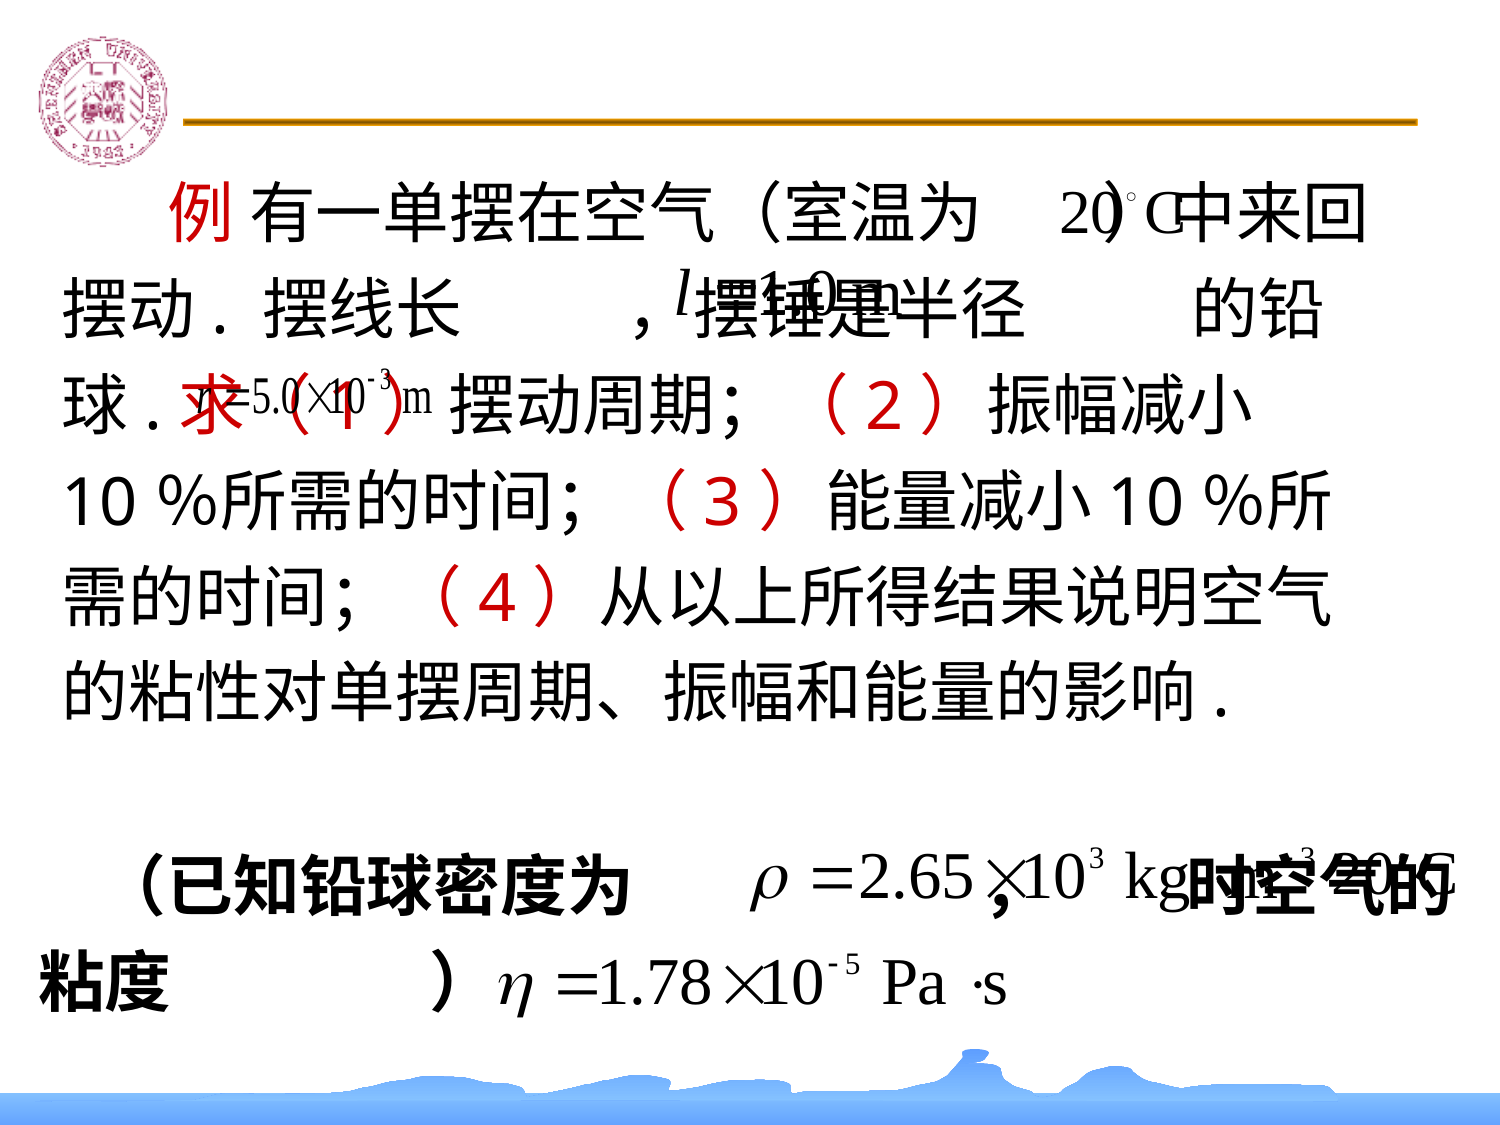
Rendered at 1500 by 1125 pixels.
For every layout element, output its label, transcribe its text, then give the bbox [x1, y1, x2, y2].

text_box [667, 257, 913, 330]
text_box （已知铅球密度为 ， 时空气的粘度 ） [23, 820, 1500, 1027]
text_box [491, 937, 1019, 1032]
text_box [1051, 170, 1196, 246]
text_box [189, 355, 442, 427]
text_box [1323, 831, 1469, 907]
text_box 例 有一单摆在空气（室温为 ）中来回摆动. 摆线长 ，摆锤是半径 的铅球.求（1）摆动周期；（2）振幅减小10％所需的时间；（3）能量减小10％所需的时间；（4）从以上所得结果说明空气的粘性对单摆周期、振幅和能量的影响. [46, 147, 1400, 738]
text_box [738, 831, 1323, 926]
picture [23, 23, 188, 176]
